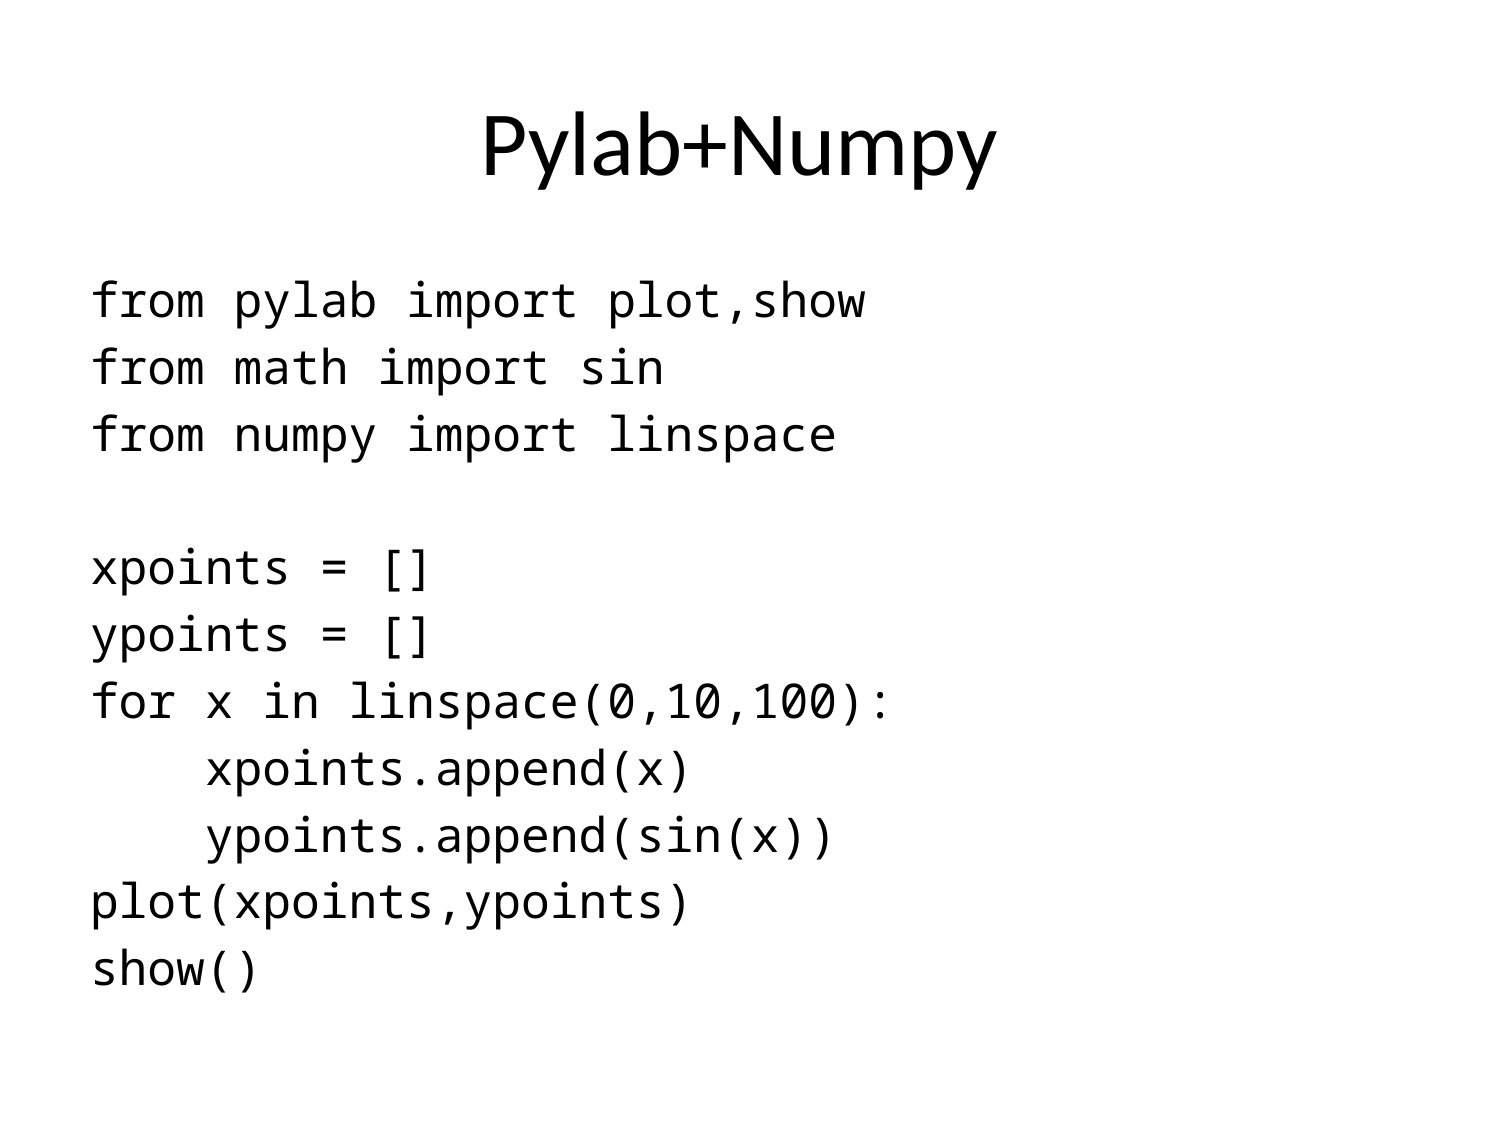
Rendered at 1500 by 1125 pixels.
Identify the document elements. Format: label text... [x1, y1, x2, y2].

list from pylab import plot,show from math import sin from numpy import linspace xpoints = [] ypoints = [] for x in linspace(0,10,100): xpoints.append(x) ypoints.append(sin(x)) plot(xpoints,ypoints) show() [75, 262, 1425, 1005]
title Pylab+Numpy [75, 45, 1425, 233]
